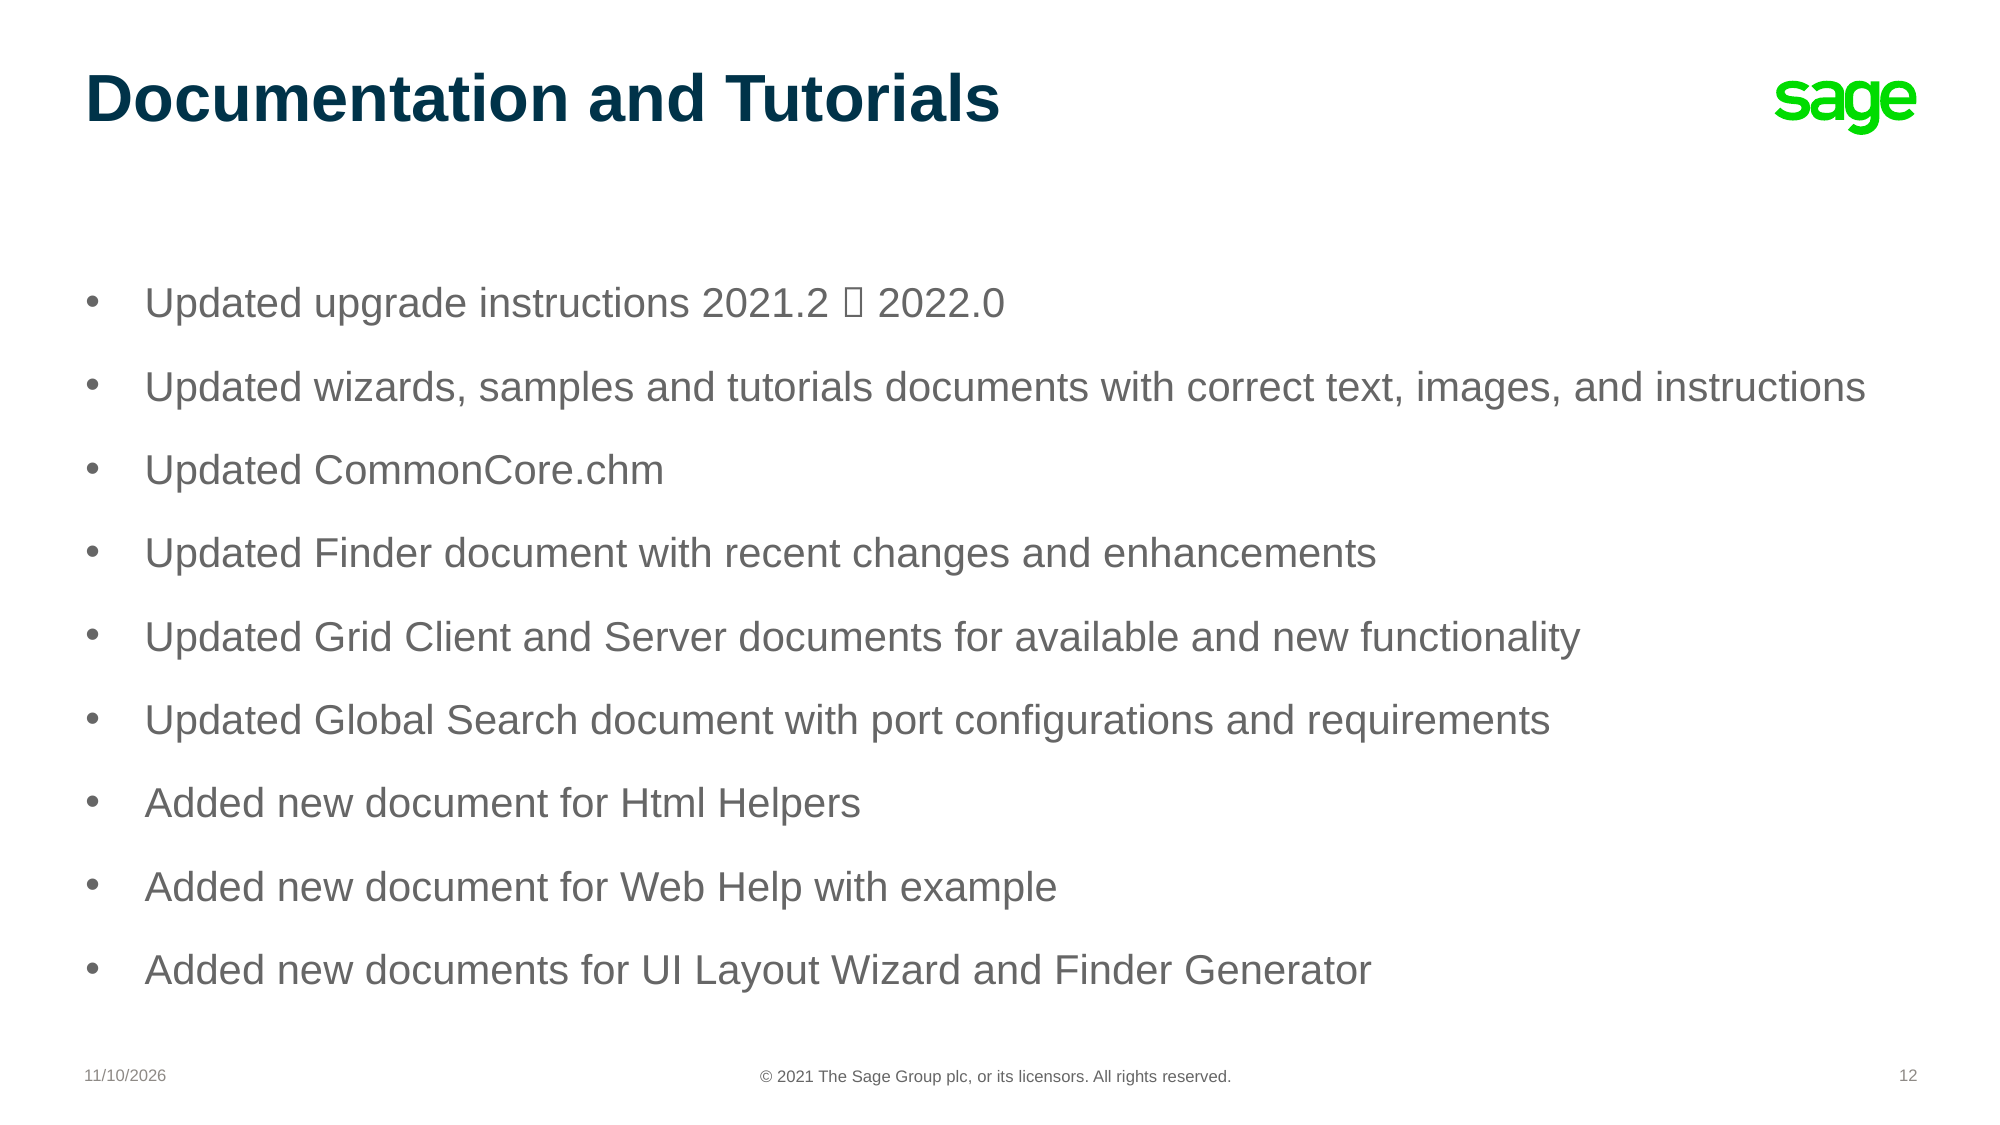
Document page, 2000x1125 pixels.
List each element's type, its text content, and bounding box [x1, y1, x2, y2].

slide_number 12 [1482, 1045, 1933, 1105]
title Documentation and Tutorials [85, 54, 1683, 153]
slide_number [69, 1045, 519, 1105]
list Updated upgrade instructions 2021.2  2022.0 Updated wizards, samples and tutorials documents with correct text, images, and instructions Updated CommonCore.chm Updated Finder document with recent changes and enhancements Updated Grid Client and Server documents for available and new functionality Updated Global Search document with port configurations and requirements Added new document for Html Helpers Added new document for Web Help with example Added new documents for UI Layout Wizard and Finder Generator [85, 268, 1917, 1019]
